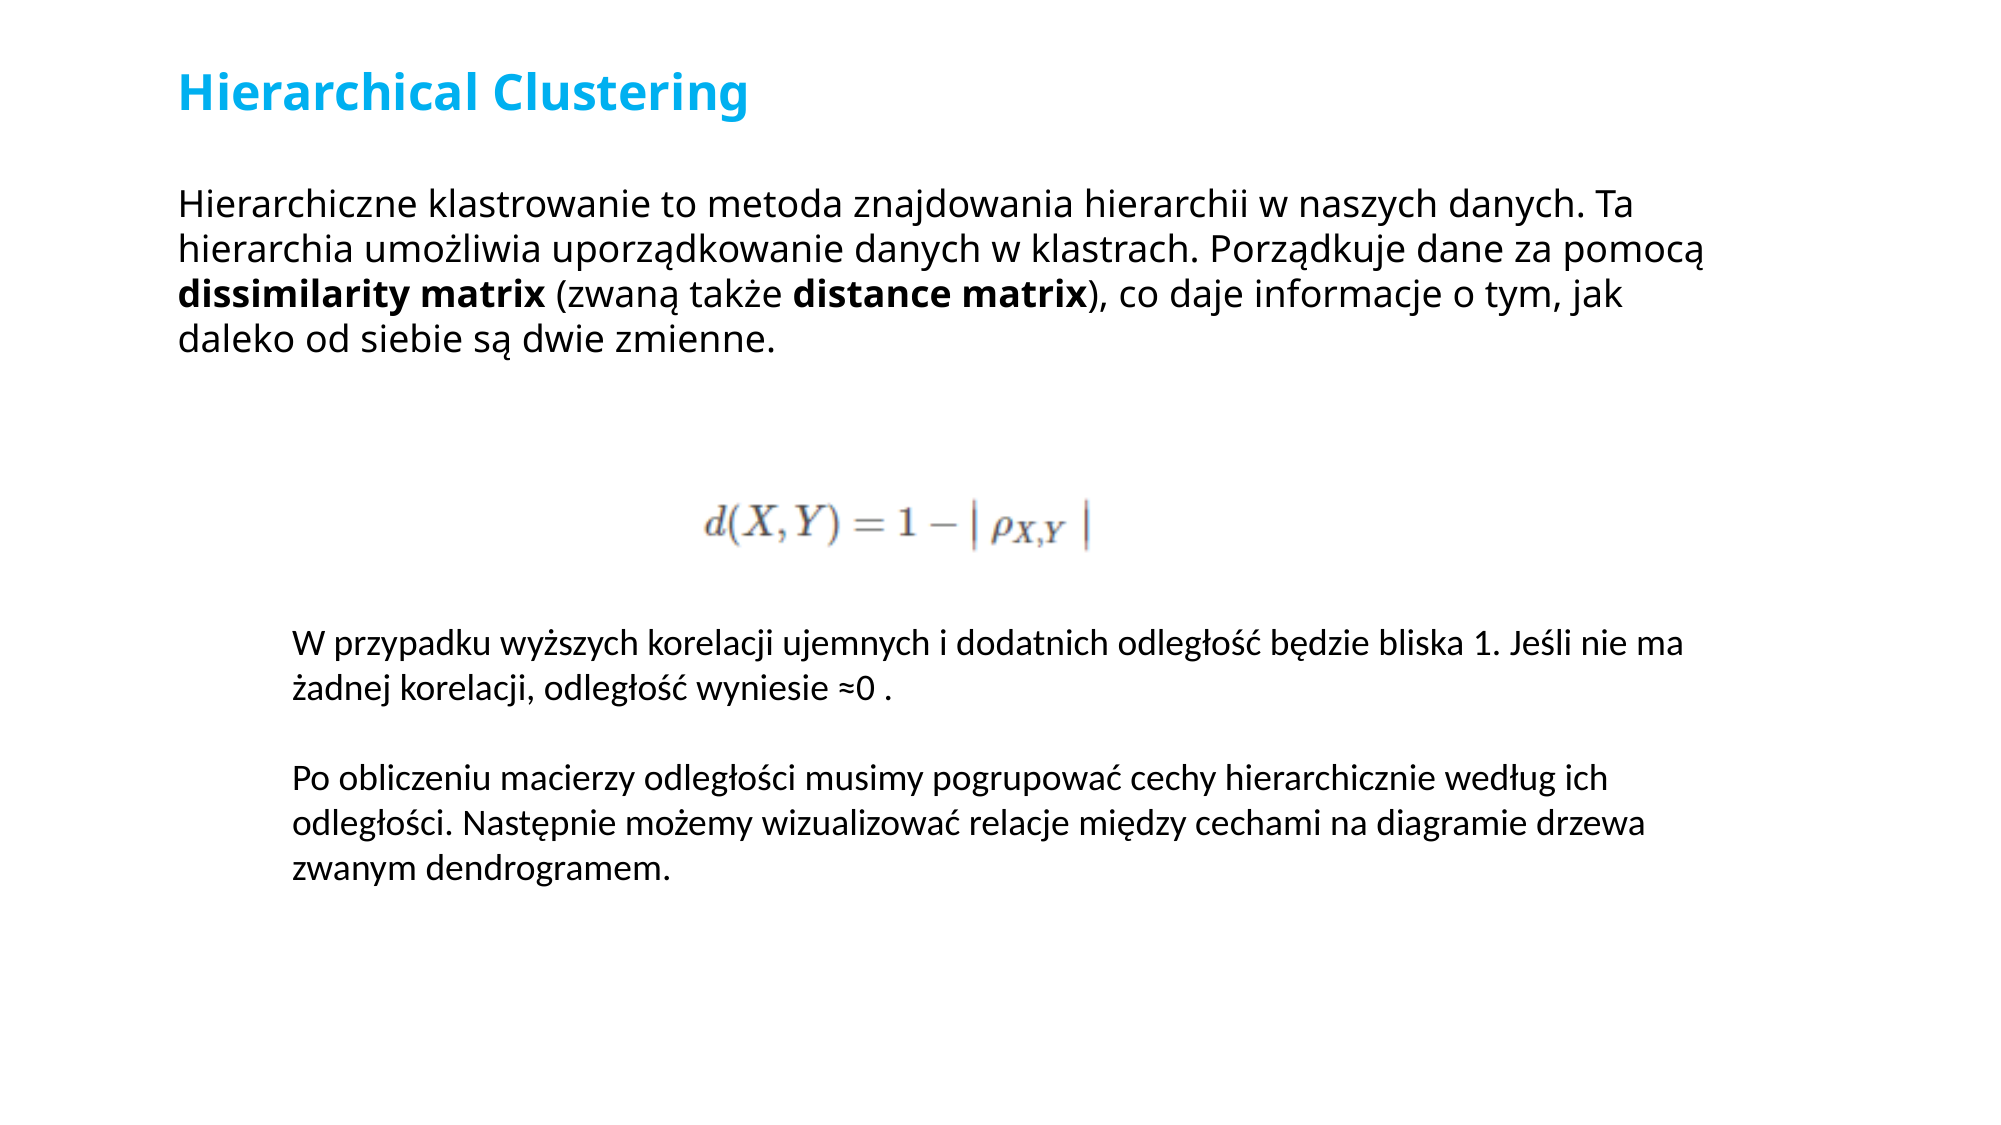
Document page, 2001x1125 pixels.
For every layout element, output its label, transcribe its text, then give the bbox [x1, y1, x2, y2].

text_box W przypadku wyższych korelacji ujemnych i dodatnich odległość będzie bliska 1. Jeśli nie ma żadnej korelacji, odległość wyniesie ≈0 . Po obliczeniu macierzy odległości musimy pogrupować cechy hierarchicznie według ich odległości. Następnie możemy wizualizować relacje między cechami na diagramie drzewa zwanym dendrogramem. [277, 610, 1722, 941]
text_box Hierarchical Clustering Hierarchiczne klastrowanie to metoda znajdowania hierarchii w naszych danych. Ta hierarchia umożliwia uporządkowanie danych w klastrach. Porządkuje dane za pomocą dissimilarity matrix (zwaną także distance matrix), co daje informacje o tym, jak daleko od siebie są dwie zmienne. [162, 52, 1722, 413]
picture [686, 461, 1151, 581]
